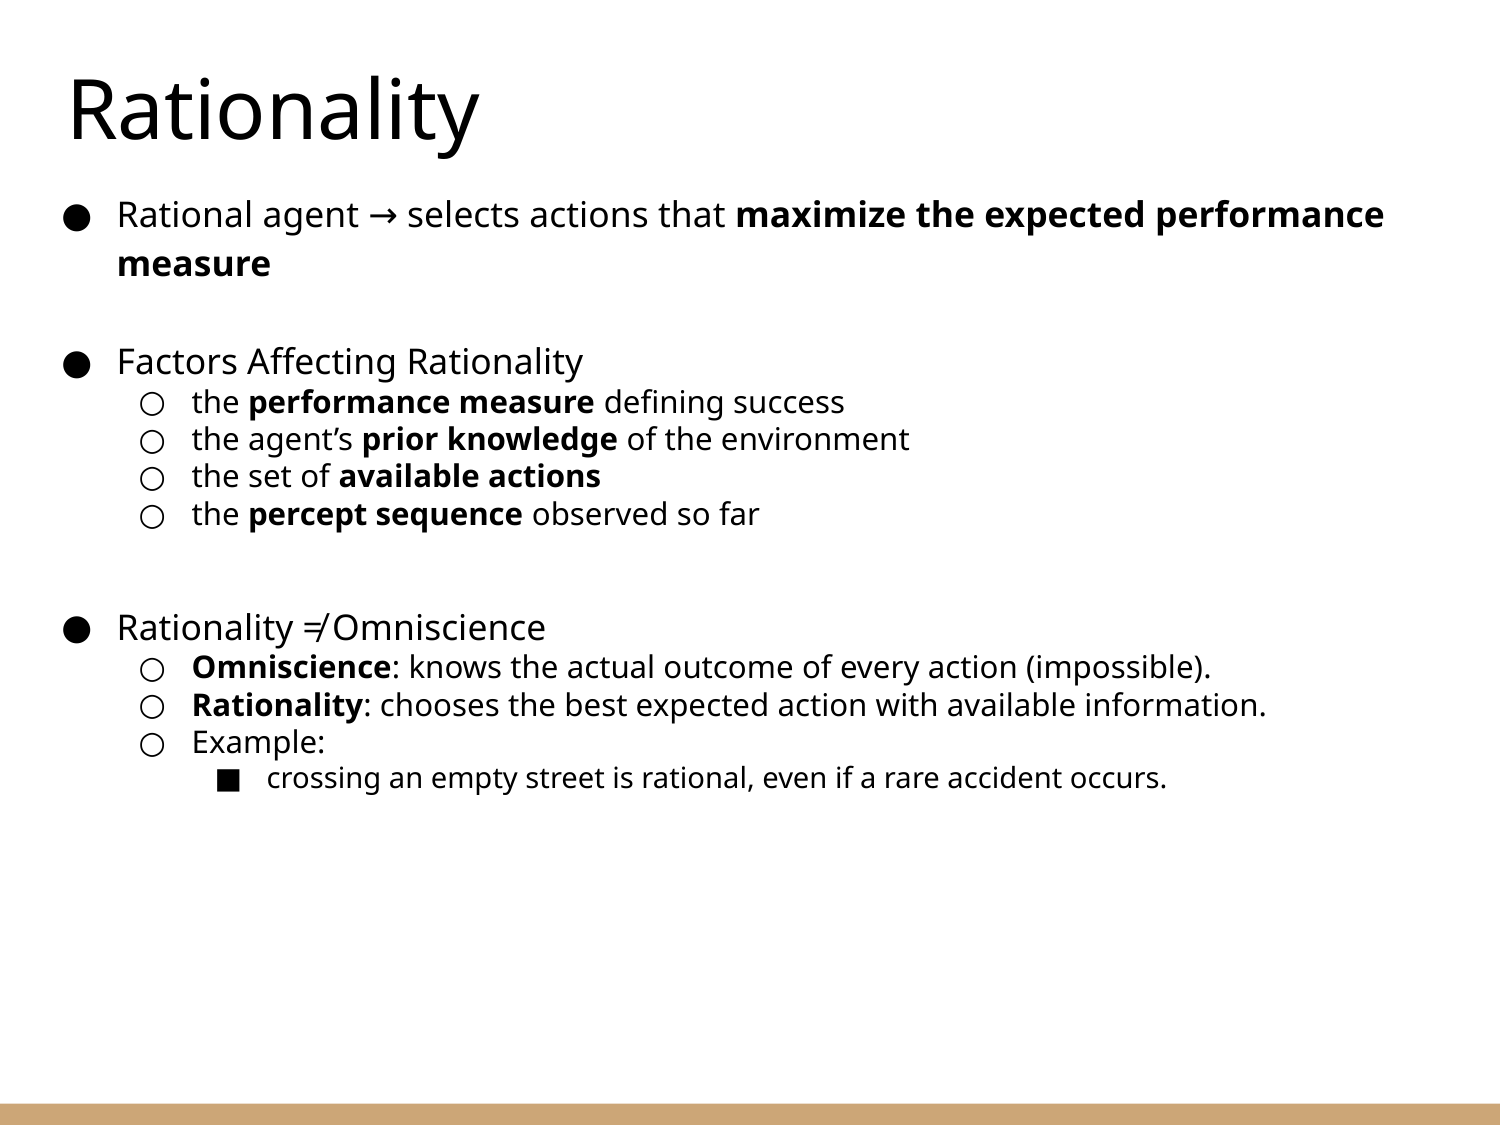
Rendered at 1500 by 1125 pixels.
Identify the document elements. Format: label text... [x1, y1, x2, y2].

list Rational agent → selects actions that maximize the expected performance measure Factors Affecting Rationality the performance measure defining success the agent’s prior knowledge of the environment the set of available actions the percept sequence observed so far Rationality ≠ Omniscience Omniscience: knows the actual outcome of every action (impossible). Rationality: chooses the best expected action with available information. Example: crossing an empty street is rational, even if a rare accident occurs. [26, 171, 1474, 1029]
title Rationality [51, 69, 1449, 171]
